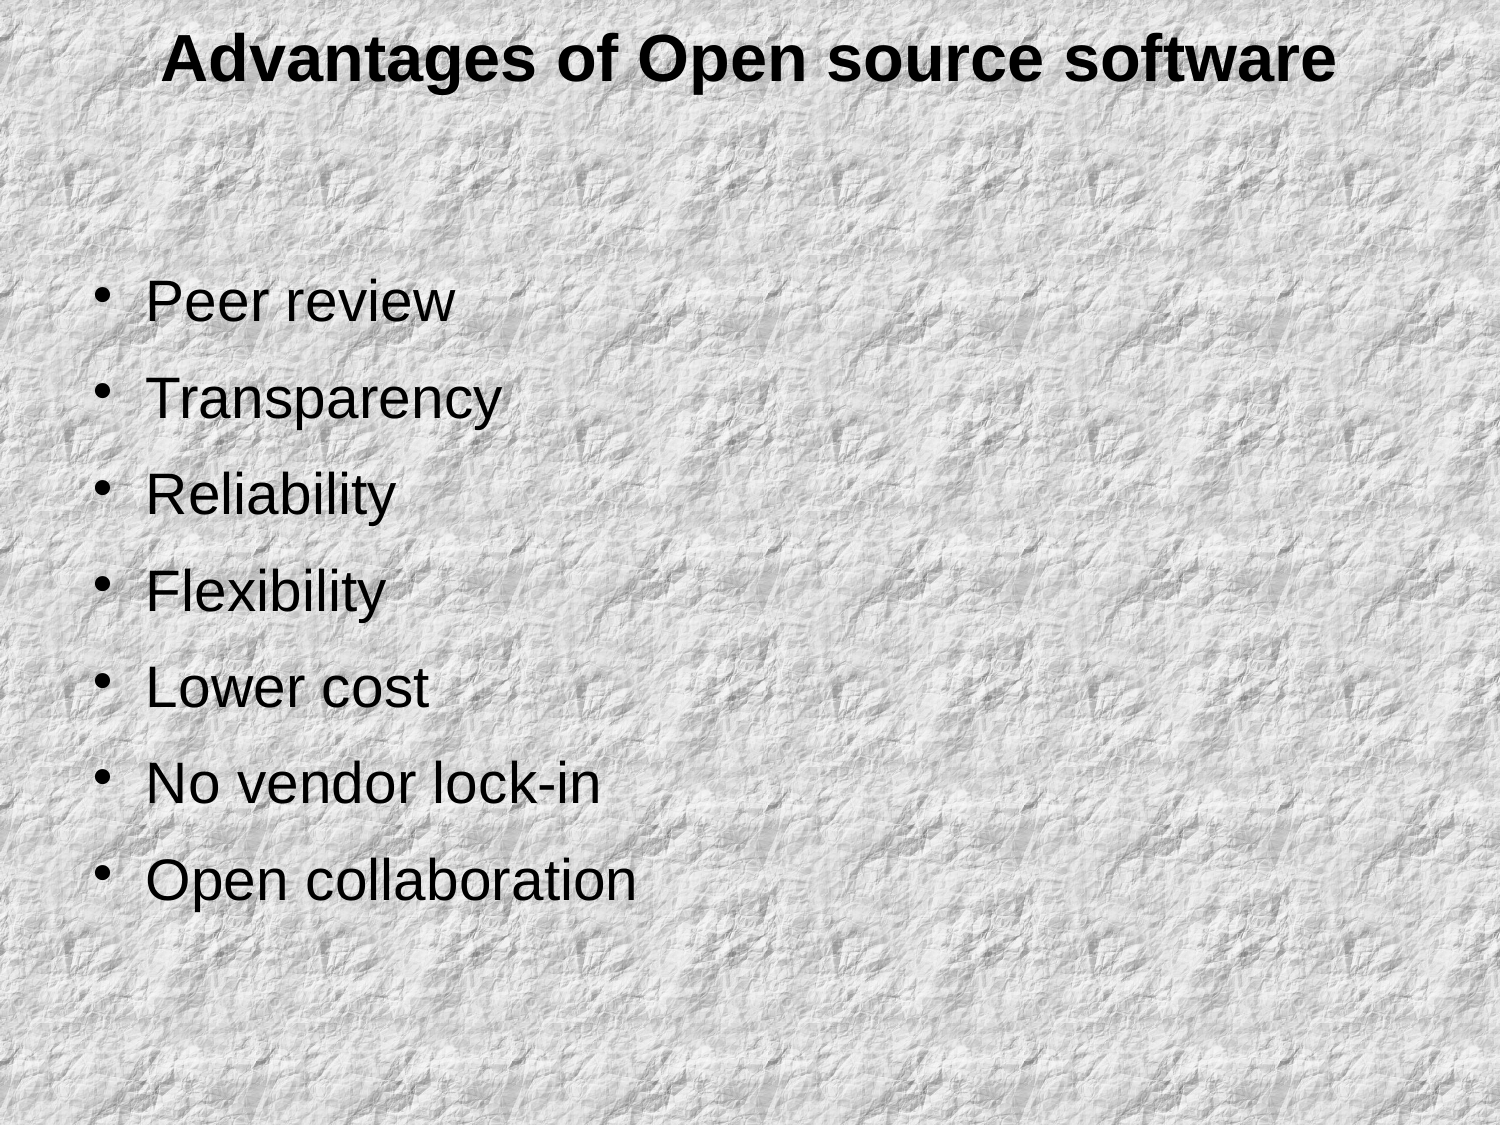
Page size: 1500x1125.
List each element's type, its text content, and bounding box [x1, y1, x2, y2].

text_box [75, 916, 1424, 1004]
text_box Peer review Transparency Reliability Flexibility Lower cost No vendor lock-in Open collaboration [75, 263, 1425, 916]
text_box Advantages of Open source software [75, 0, 1424, 125]
picture [0, 0, 1500, 1125]
